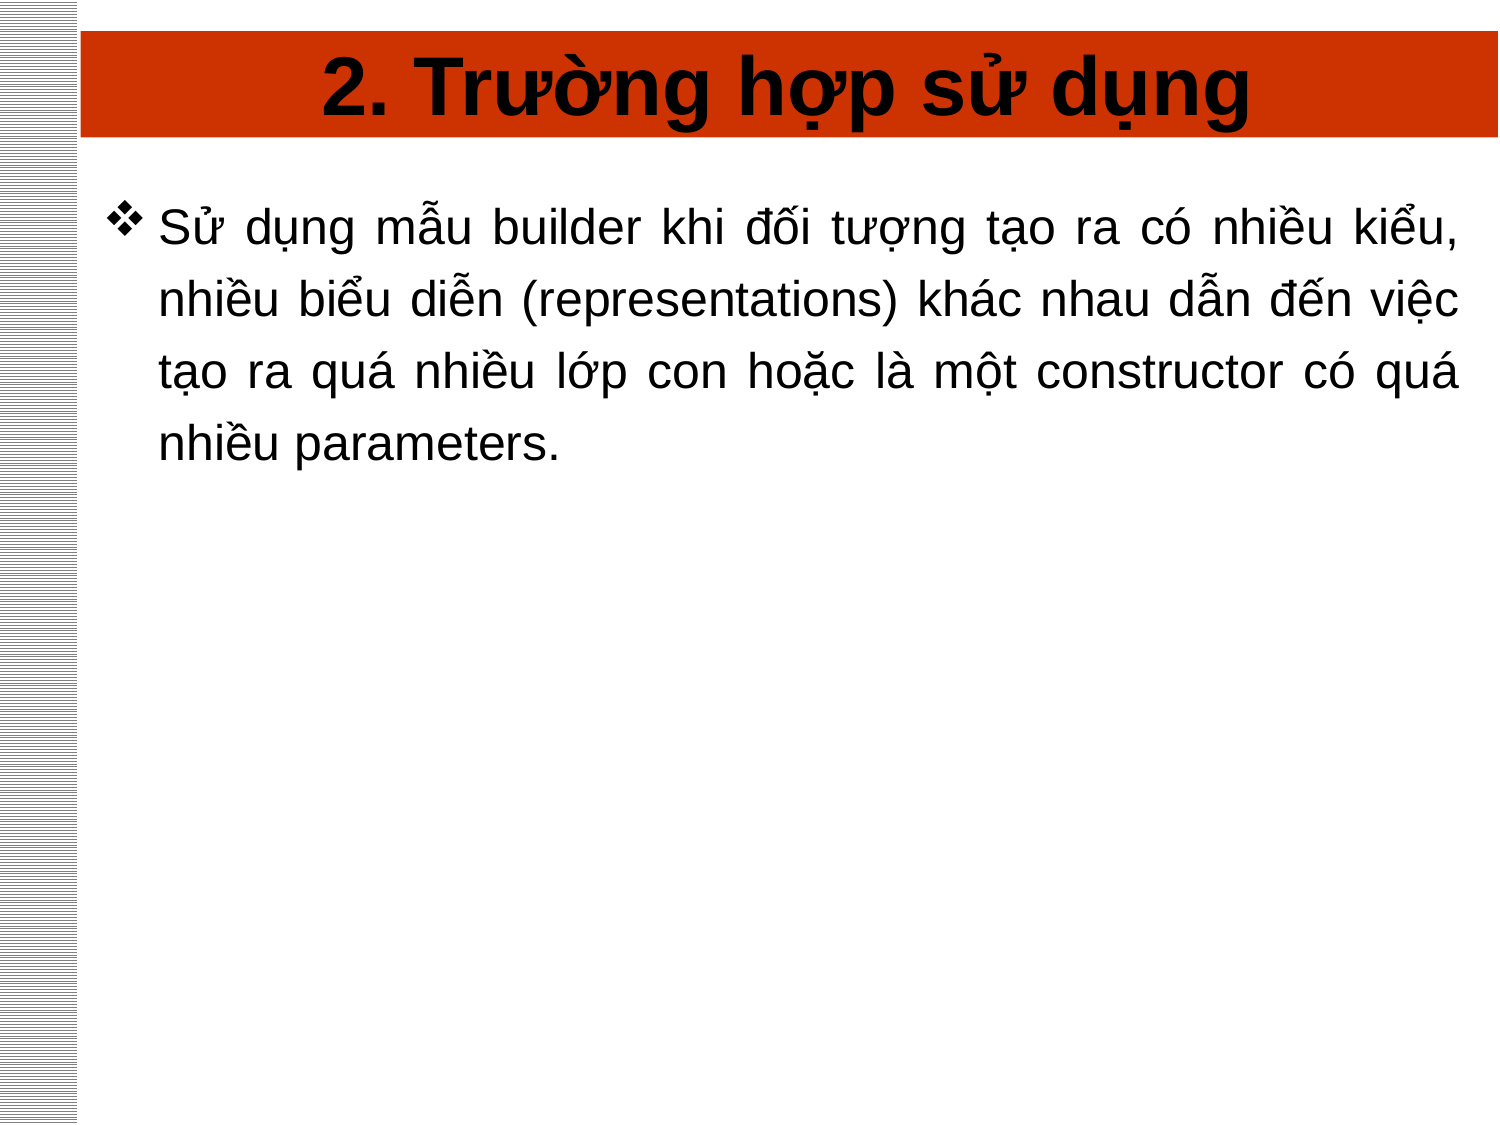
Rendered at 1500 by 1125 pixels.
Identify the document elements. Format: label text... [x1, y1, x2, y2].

title 2. Trường hợp sử dụng [75, 24, 1500, 138]
list Sử dụng mẫu builder khi đối tượng tạo ra có nhiều kiểu, nhiều biểu diễn (representations) khác nhau dẫn đến việc tạo ra quá nhiều lớp con hoặc là một constructor có quá nhiều parameters. [87, 174, 1475, 1100]
